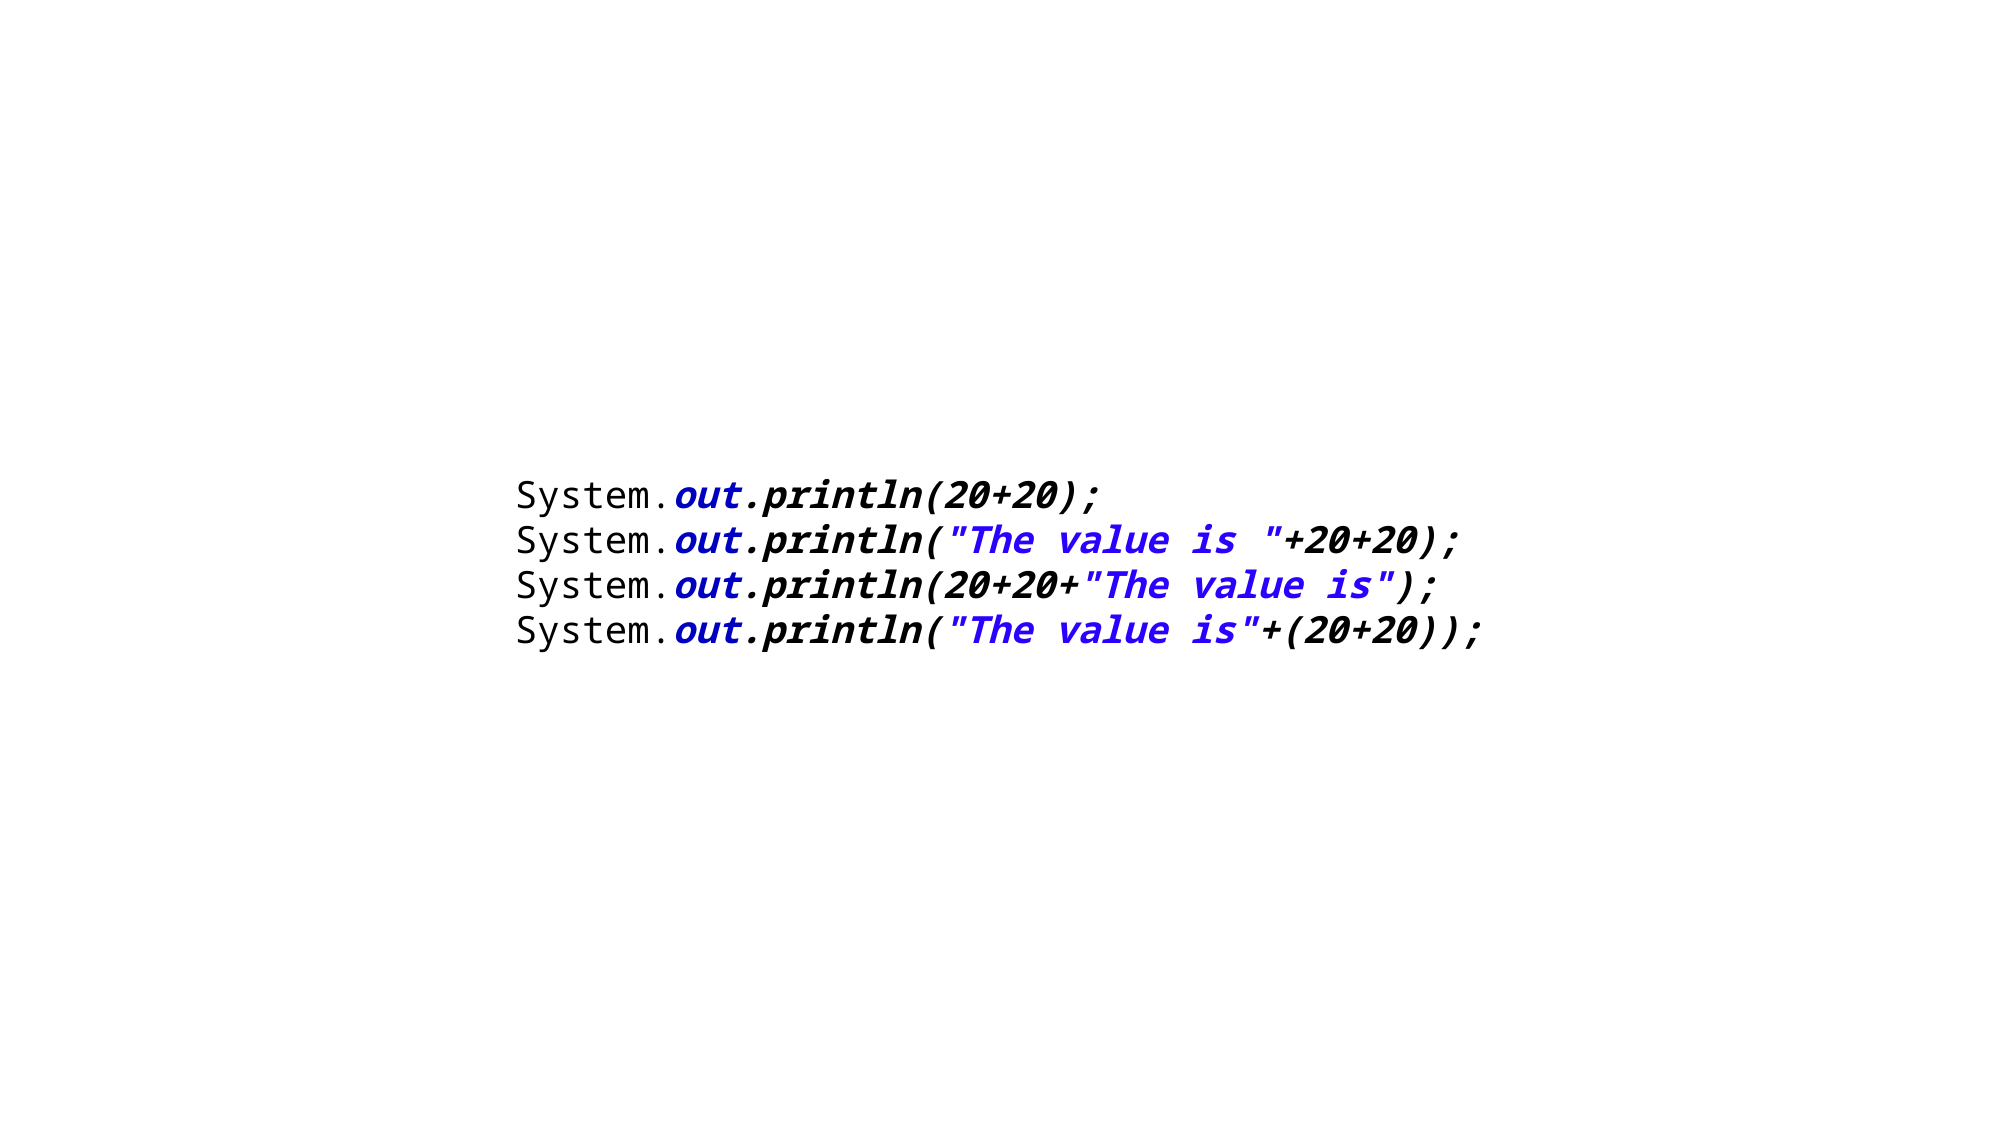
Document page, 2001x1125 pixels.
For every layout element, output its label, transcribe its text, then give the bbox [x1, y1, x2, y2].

text_box System.out.println(20+20); System.out.println("The value is "+20+20); System.out.println(20+20+"The value is"); System.out.println("The value is"+(20+20)); [500, 463, 1501, 659]
